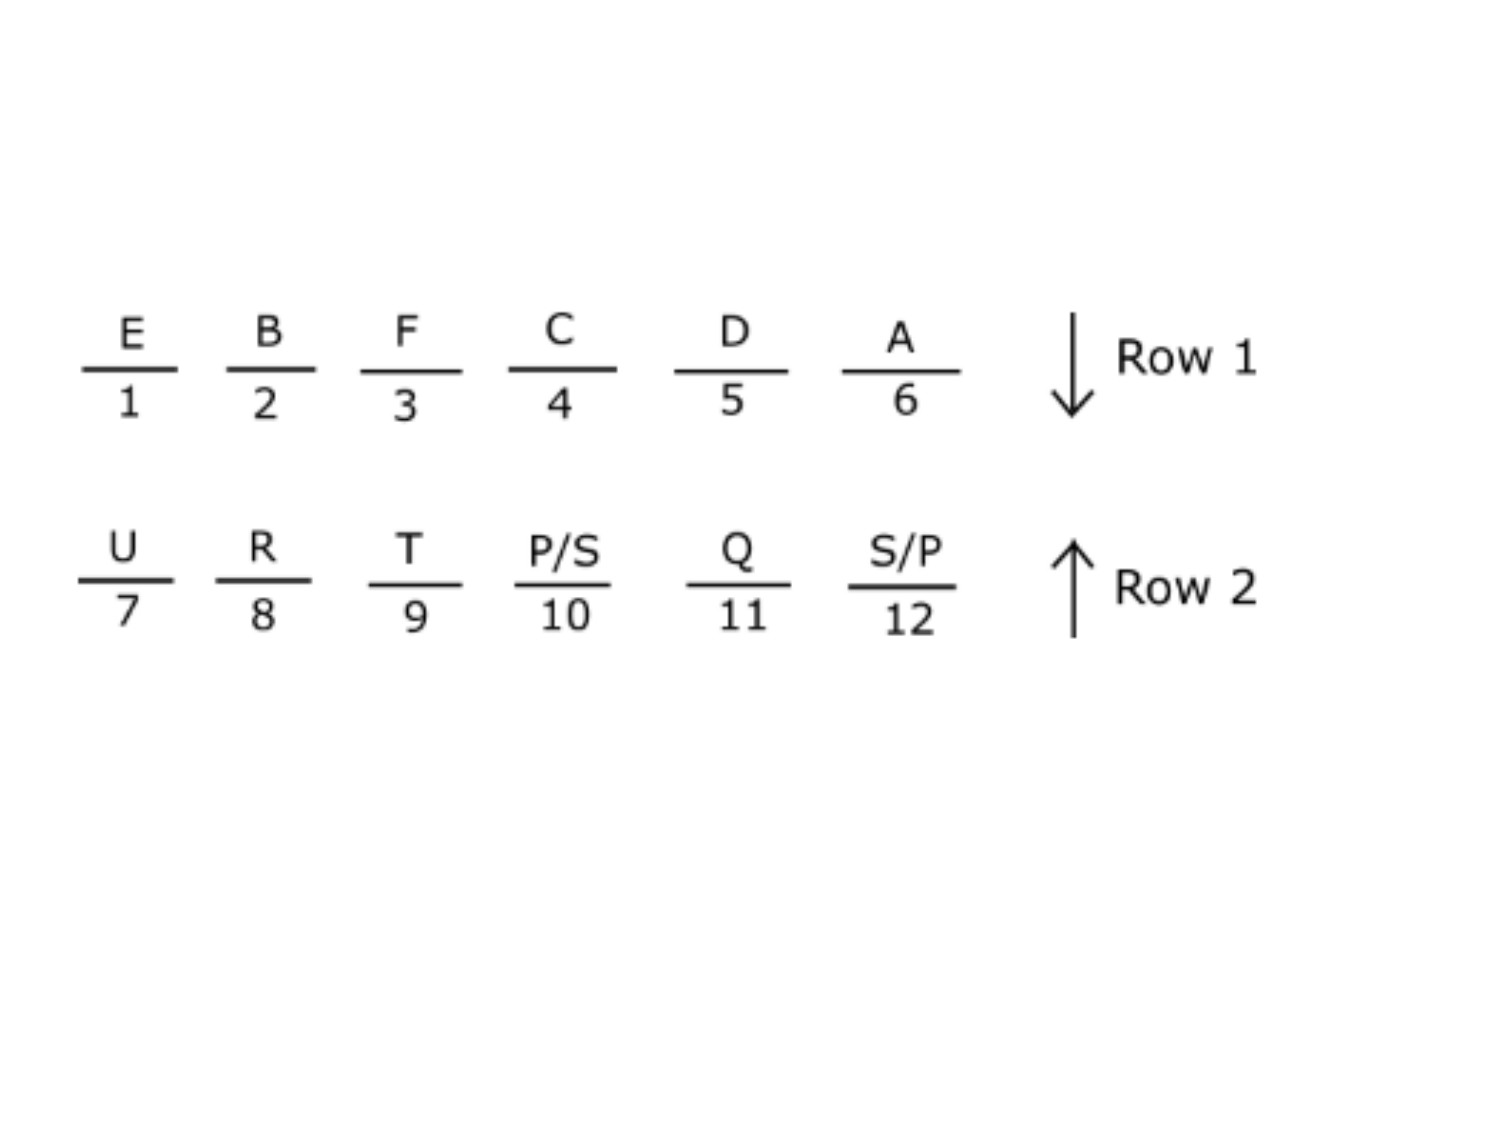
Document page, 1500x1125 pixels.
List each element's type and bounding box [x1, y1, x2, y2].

picture [62, 262, 1312, 676]
